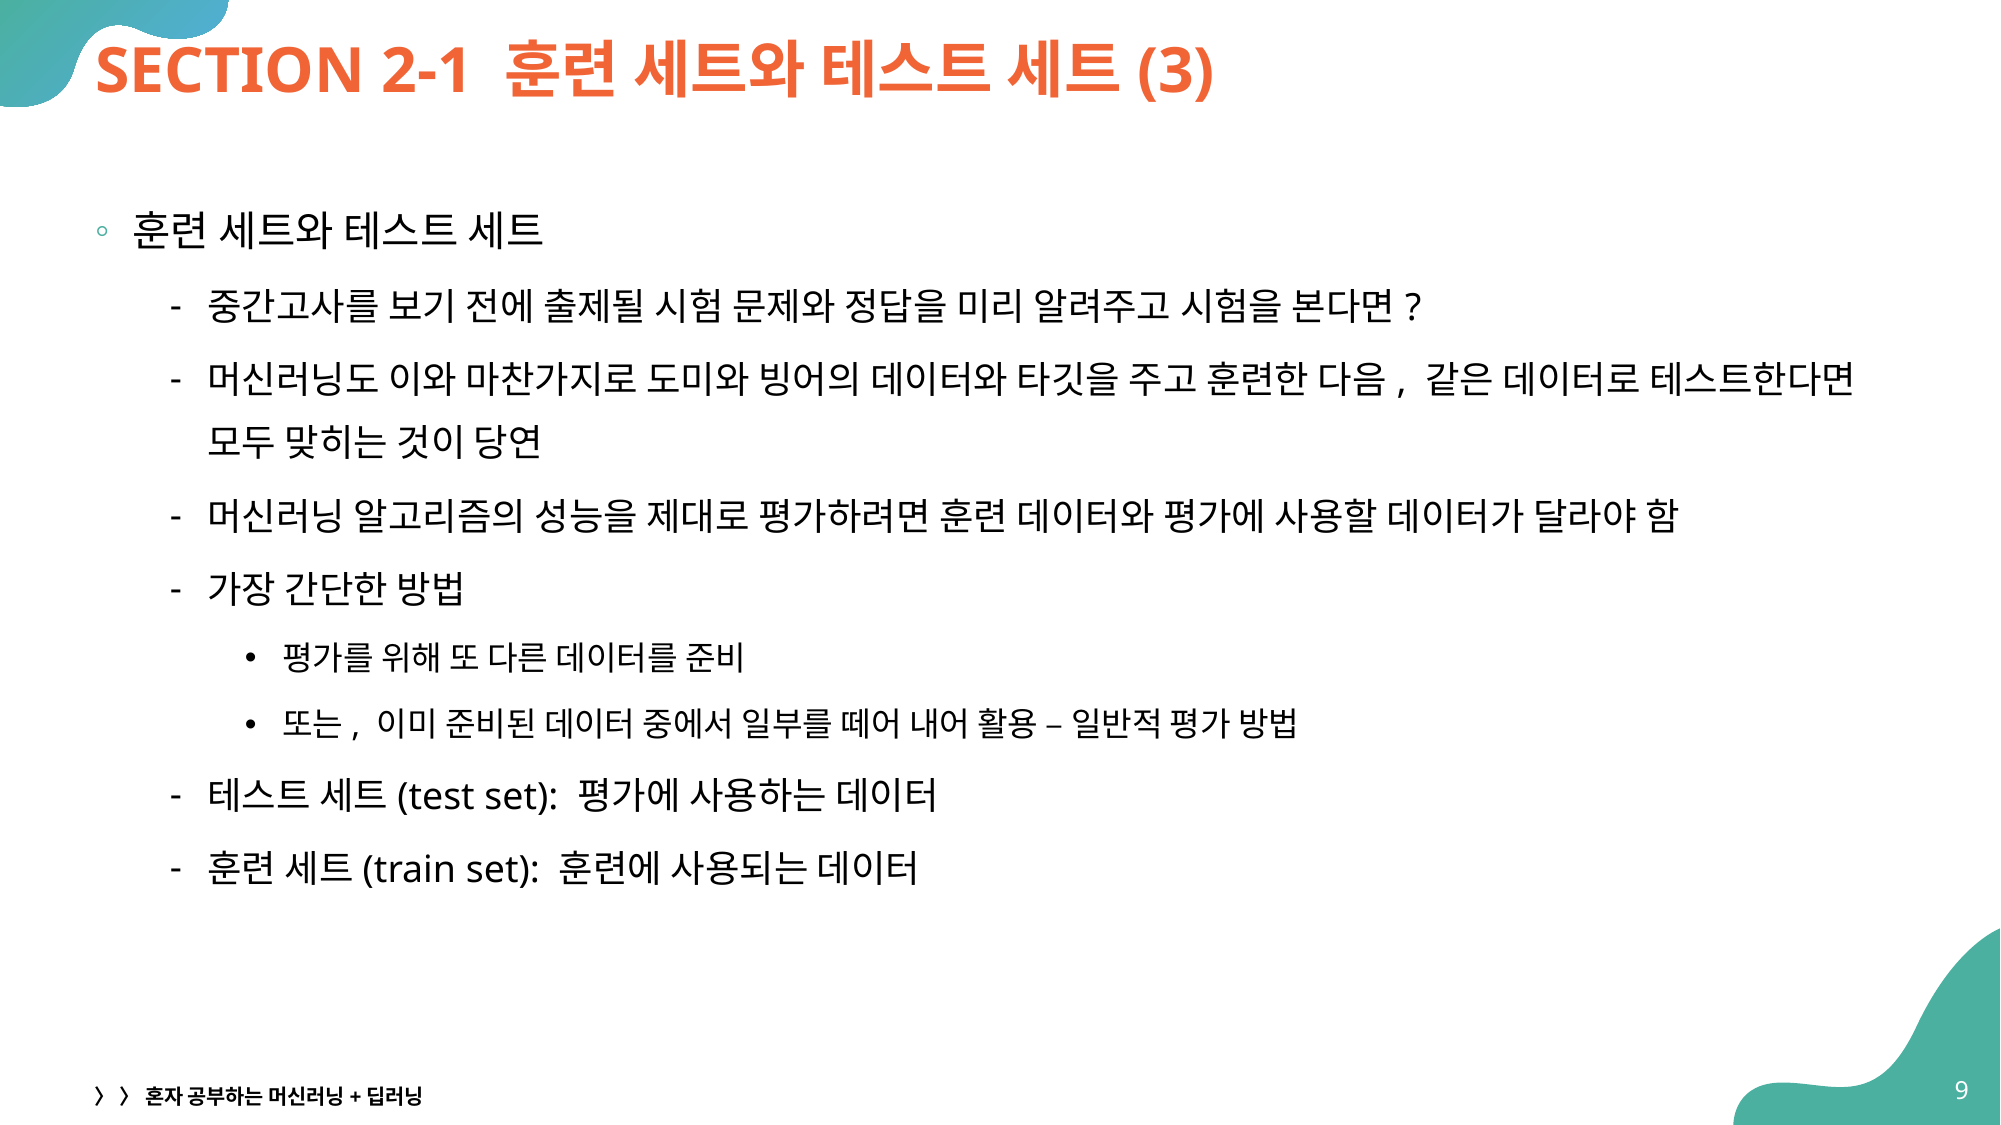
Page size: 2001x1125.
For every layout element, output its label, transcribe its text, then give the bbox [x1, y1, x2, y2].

title SECTION 2-1 훈련 세트와 테스트 세트(3) [79, 17, 1931, 128]
slide_number 9 [1917, 1061, 1984, 1122]
list 훈련 세트와 테스트 세트 중간고사를 보기 전에 출제될 시험 문제와 정답을 미리 알려주고 시험을 본다면? 머신러닝도 이와 마찬가지로 도미와 빙어의 데이터와 타깃을 주고 훈련한 다음, 같은 데이터로 테스트한다면 모두 맞히는 것이 당연 머신러닝 알고리즘의 성능을 제대로 평가하려면 훈련 데이터와 평가에 사용할 데이터가 달라야 함 가장 간단한 방법 평가를 위해 또 다른 데이터를 준비 또는, 이미 준비된 데이터 중에서 일부를 떼어 내어 활용 – 일반적 평가 방법 테스트 세트(test set): 평가에 사용하는 데이터 훈련 세트(train set): 훈련에 사용되는 데이터 [79, 177, 1931, 954]
footer 〉 〉 혼자 공부하는 머신러닝+딥러닝 [79, 1078, 755, 1114]
